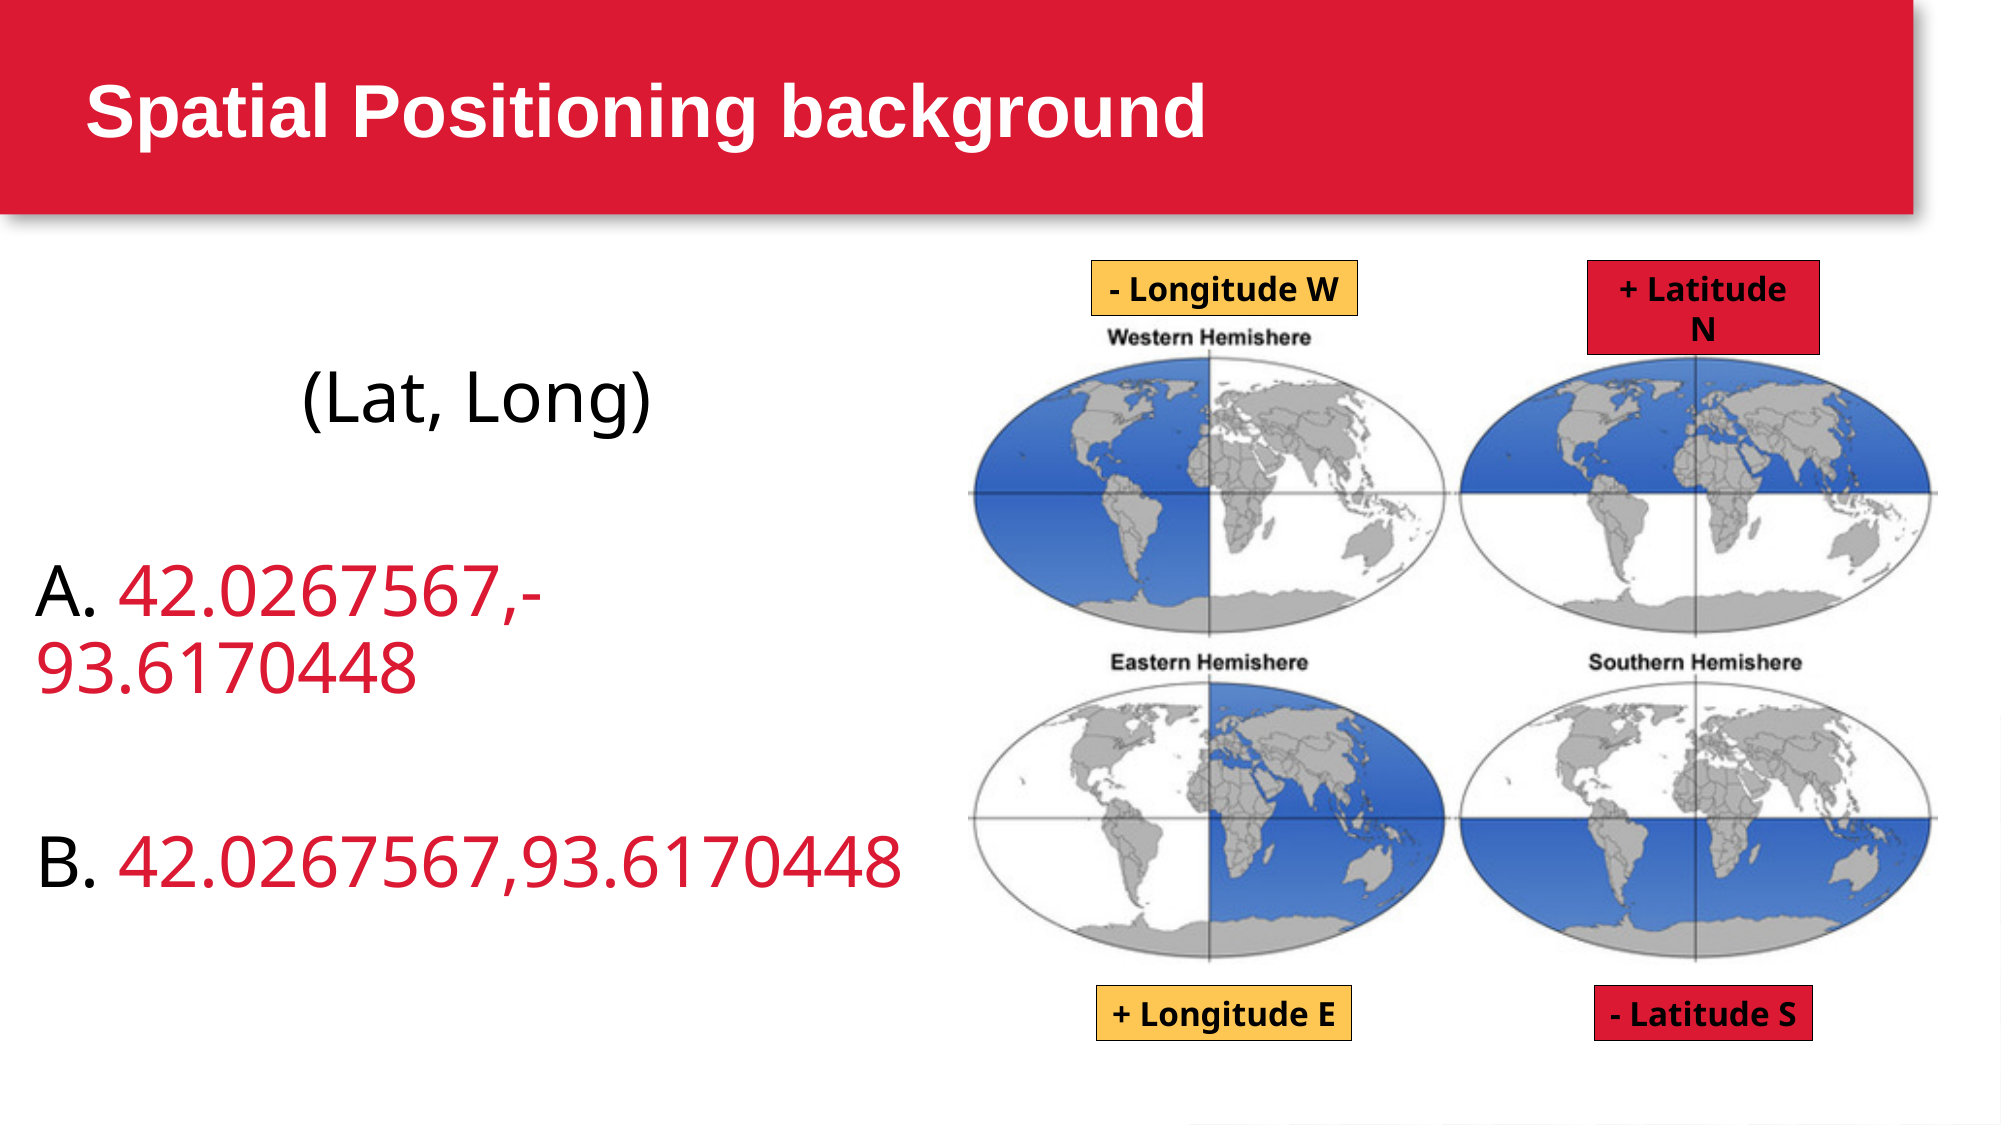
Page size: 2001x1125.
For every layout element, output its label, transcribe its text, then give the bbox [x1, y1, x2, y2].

title Spatial Positioning background [85, 19, 1853, 214]
picture [968, 317, 2000, 1124]
list (Lat, Long) A. 42.0267567,-93.6170448 B. 42.0267567,93.6170448 [35, 260, 919, 1053]
text_box + Latitude N [1587, 260, 1820, 317]
text_box - Longitude W [1091, 260, 1358, 316]
